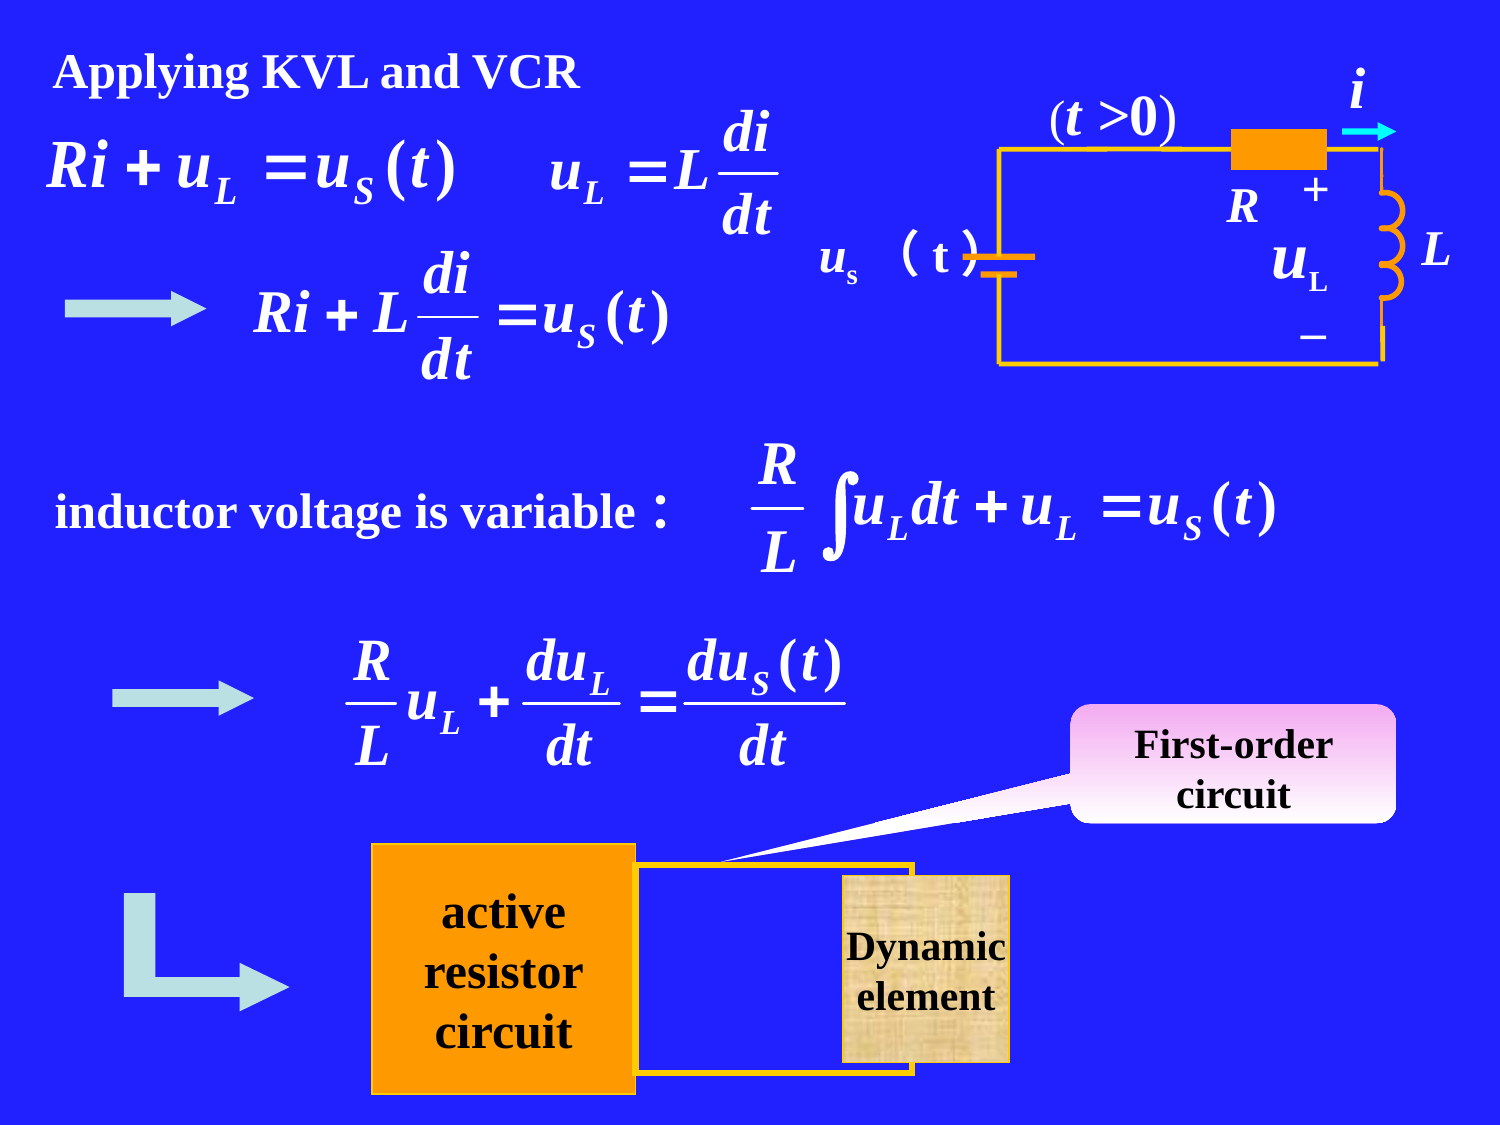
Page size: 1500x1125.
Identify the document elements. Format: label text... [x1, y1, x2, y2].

text_box [64, 290, 207, 327]
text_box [371, 843, 1010, 1095]
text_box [820, 42, 1468, 368]
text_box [741, 421, 1286, 585]
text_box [32, 118, 466, 220]
text_box [112, 680, 254, 716]
text_box Applying KVL and VCR [37, 31, 723, 106]
text_box First-order circuit [799, 704, 1397, 842]
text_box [336, 619, 857, 778]
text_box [540, 90, 790, 257]
text_box inductor voltage is variable： [39, 470, 725, 546]
text_box [123, 893, 290, 1012]
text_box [241, 231, 675, 402]
